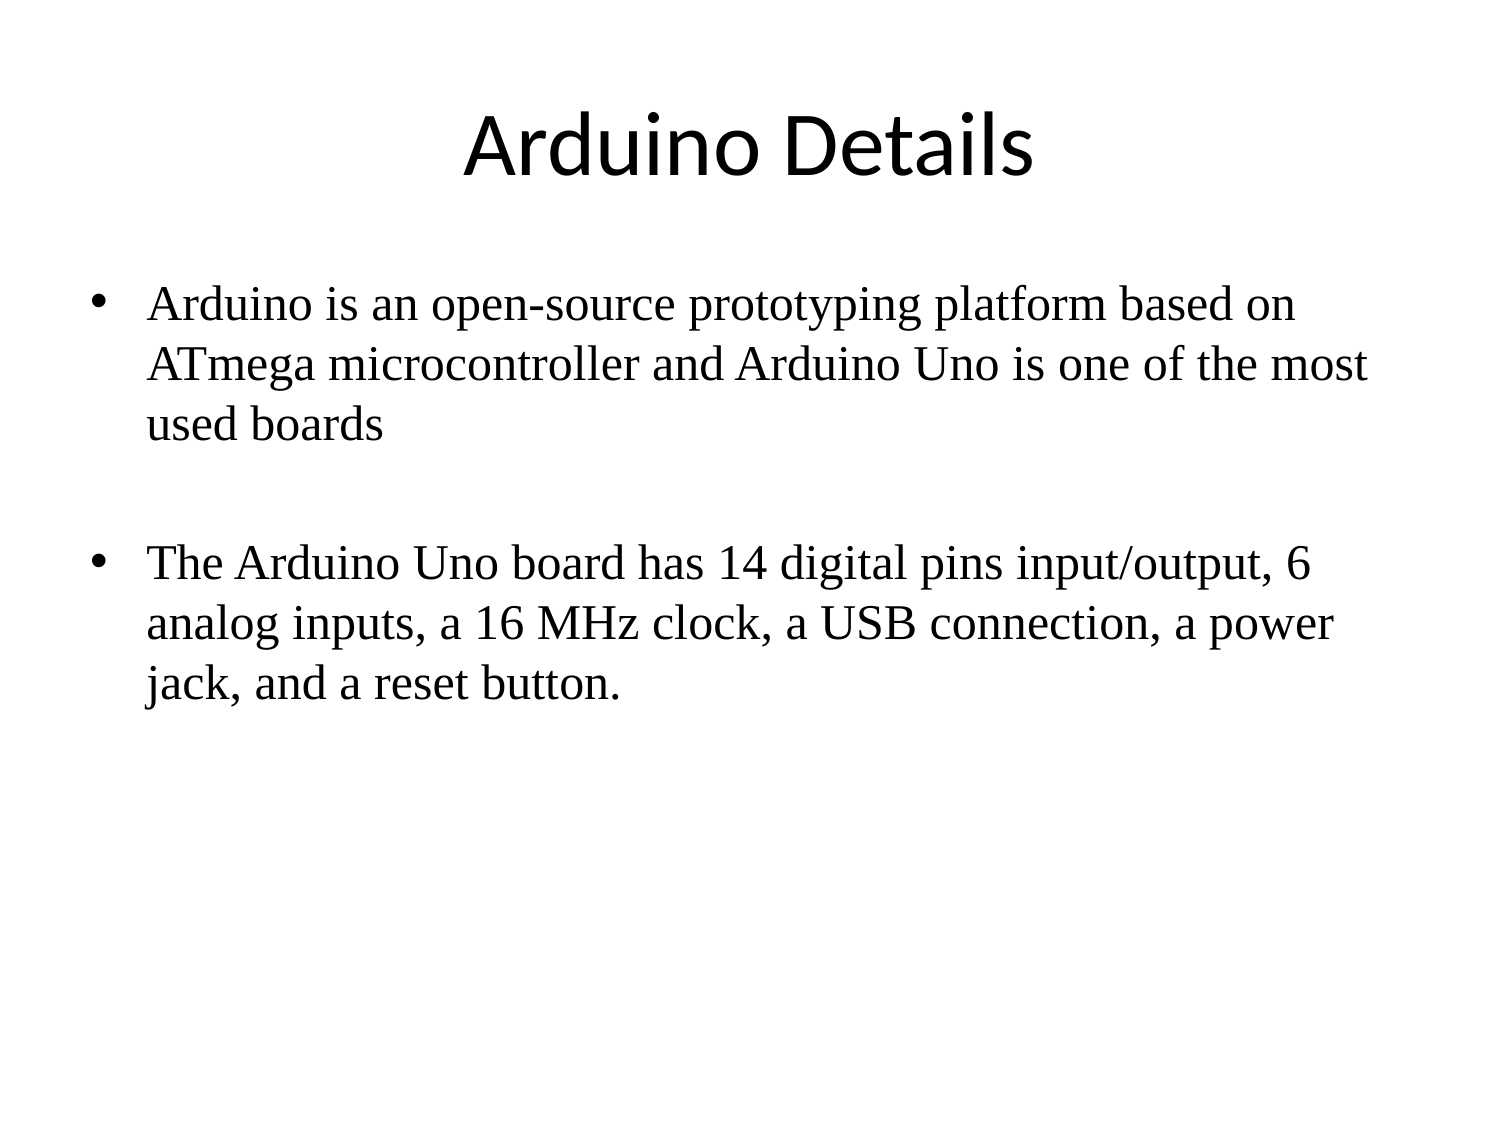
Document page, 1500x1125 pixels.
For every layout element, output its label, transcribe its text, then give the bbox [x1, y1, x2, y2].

title Arduino Details [75, 45, 1425, 233]
list Arduino is an open-source prototyping platform based on ATmega microcontroller and Arduino Uno is one of the most used boards The Arduino Uno board has 14 digital pins input/output, 6 analog inputs, a 16 MHz clock, a USB connection, a power jack, and a reset button. [75, 262, 1425, 1005]
